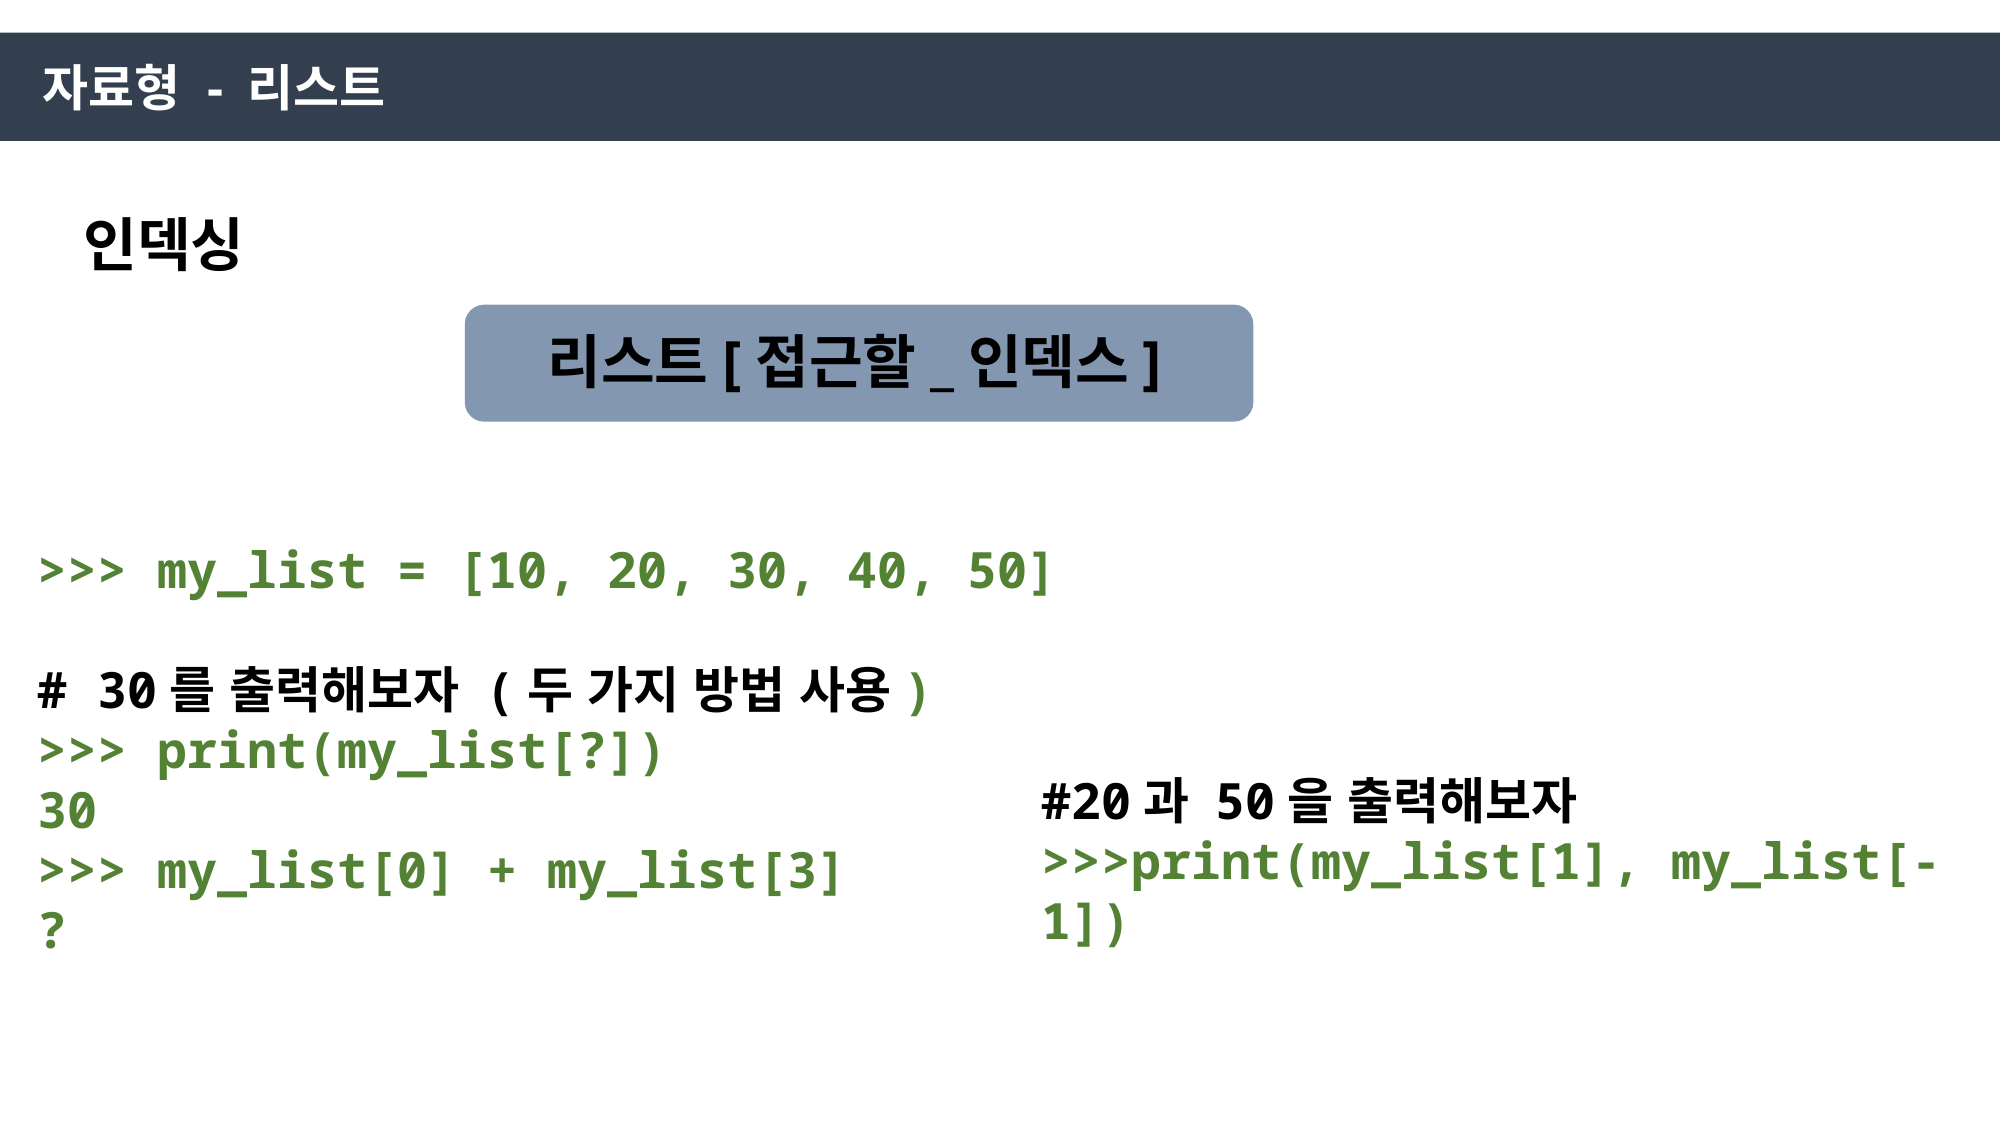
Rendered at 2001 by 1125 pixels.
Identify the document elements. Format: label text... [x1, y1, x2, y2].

text_box 리스트[접근할_인덱스] [533, 317, 1362, 403]
text_box [463, 303, 1255, 423]
text_box #20과 50을 출력해보자 >>>print(my_list[1], my_list[-1]) [1026, 761, 2000, 957]
text_box 자료형 - 리스트 [28, 48, 1517, 184]
text_box [0, 32, 2000, 142]
text_box 인덱싱 [68, 200, 561, 286]
text_box >>> my_list = [10, 20, 30, 40, 50] # 30를 출력해보자 (두 가지 방법 사용) >>> print(my_list[?]) 30 >>> my_list[0] + my_list[3] ? [22, 530, 1212, 1086]
